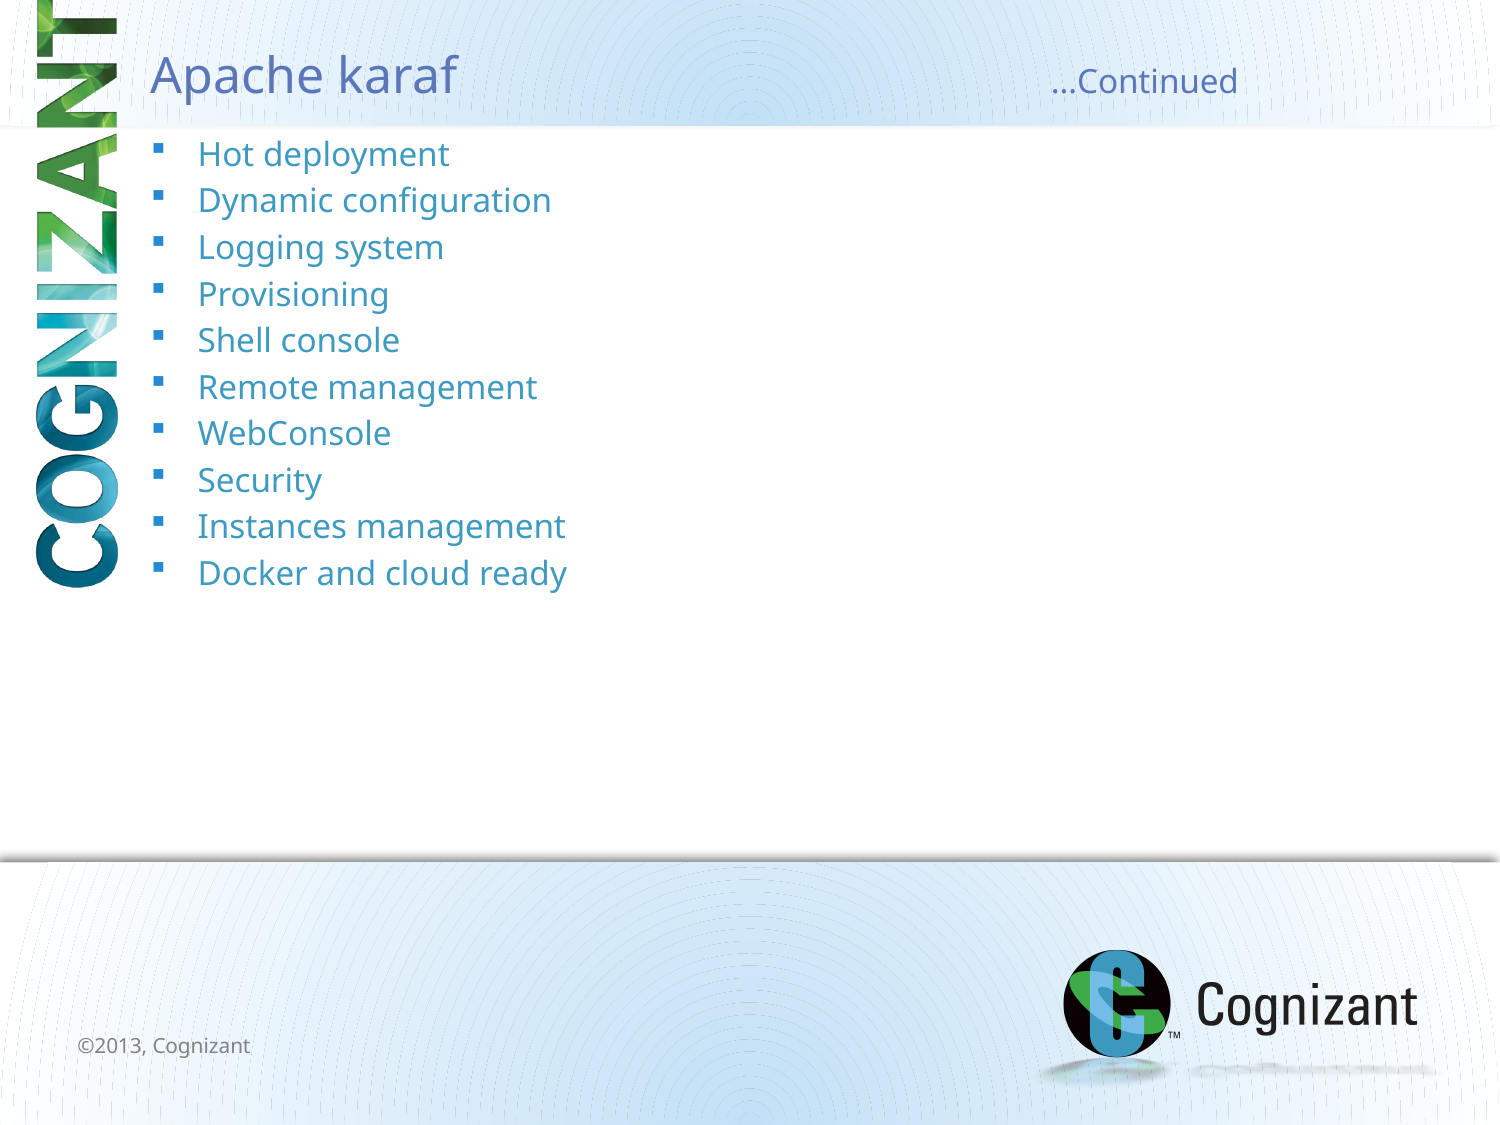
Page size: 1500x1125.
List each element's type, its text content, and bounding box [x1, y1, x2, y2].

picture [30, 0, 125, 593]
picture [987, 937, 1473, 1116]
subtitle Hot deployment Dynamic configuration Logging system Provisioning Shell console Remote management WebConsole Security Instances management Docker and cloud ready [135, 125, 1448, 870]
title Apache karaf …Continued [135, 29, 1471, 112]
